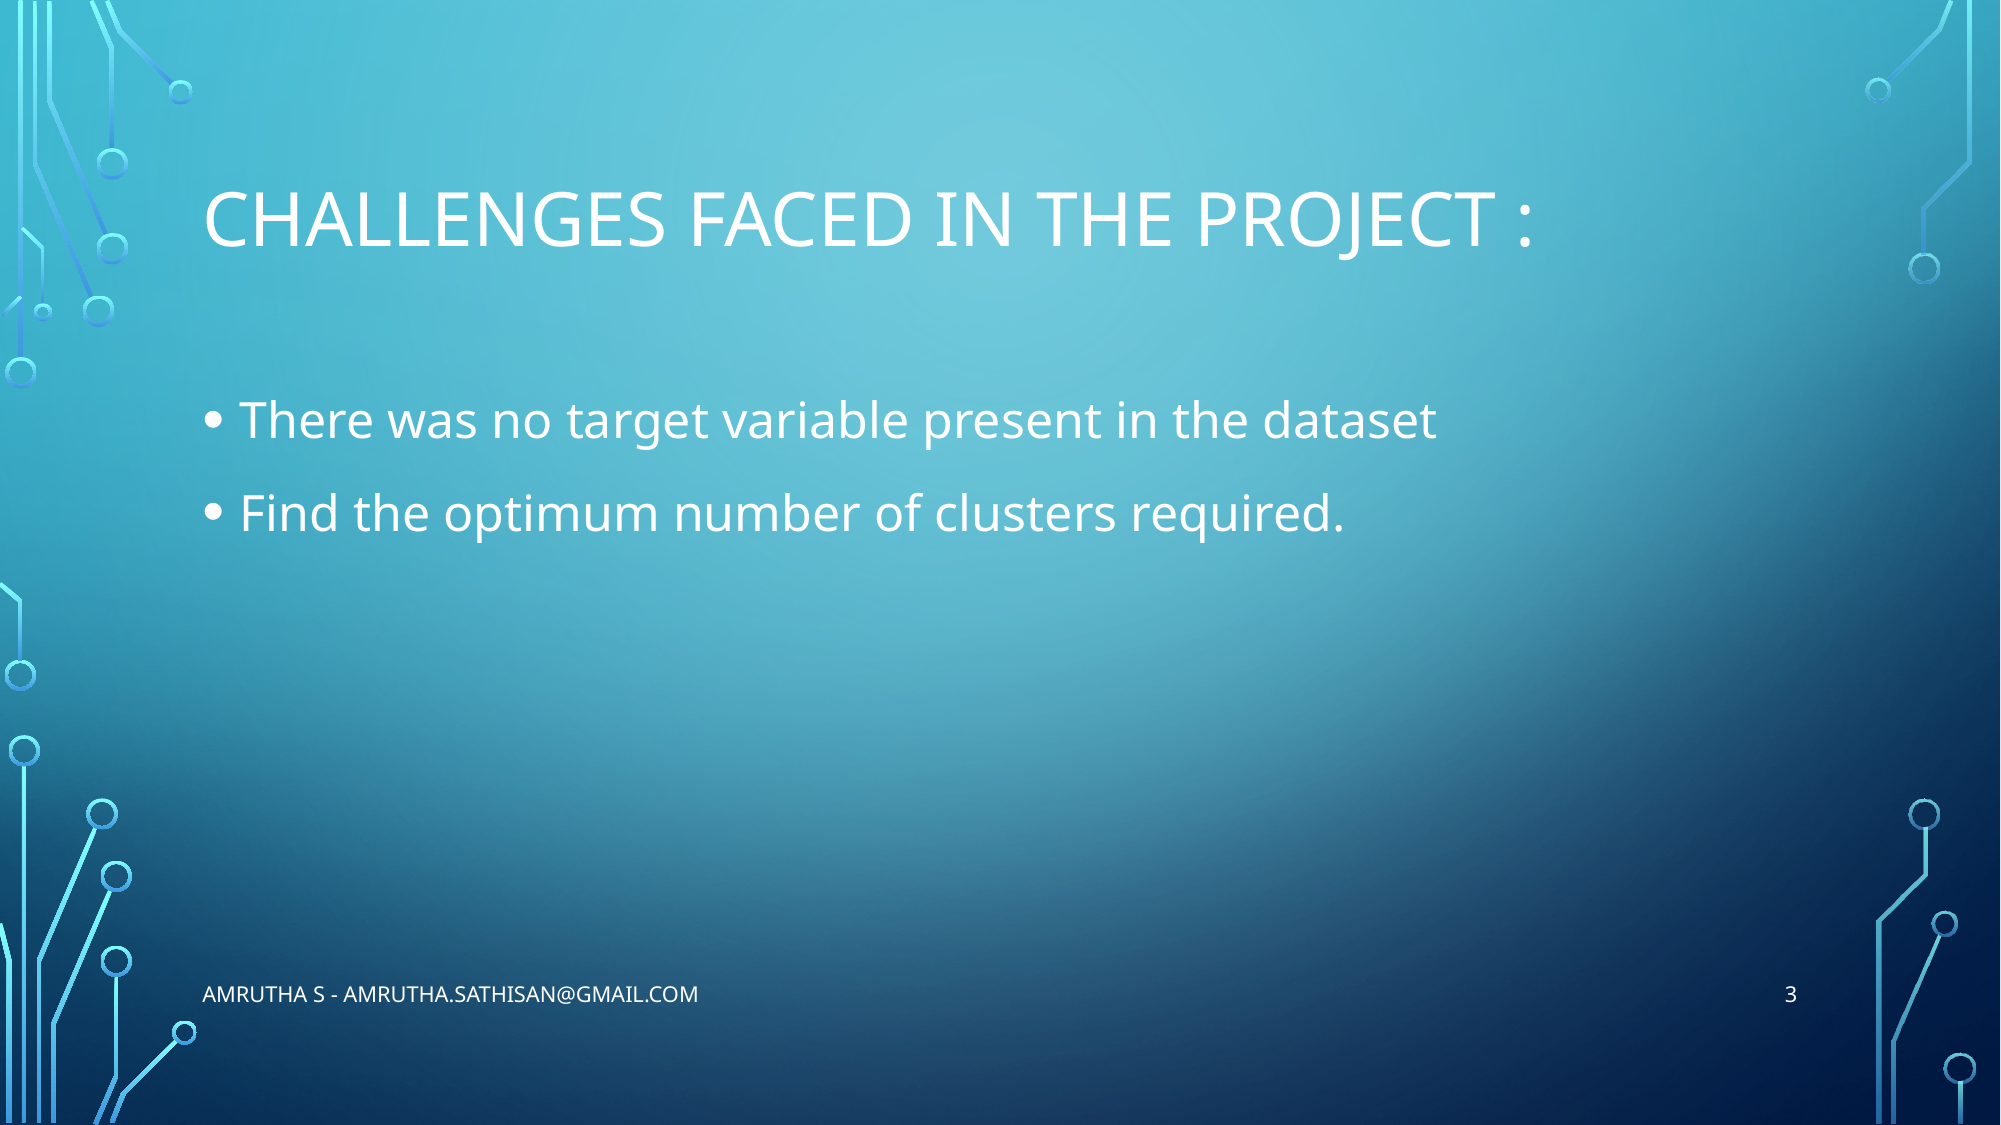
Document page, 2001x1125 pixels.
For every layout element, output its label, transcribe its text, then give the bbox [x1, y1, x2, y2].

footer Amrutha S - amrutha.sathisan@gmail.com [187, 965, 1211, 1025]
list There was no target variable present in the dataset Find the optimum number of clusters required. [187, 369, 1813, 950]
title Challenges faced in the project : [187, 101, 1813, 344]
slide_number 3 [1685, 965, 1813, 1025]
